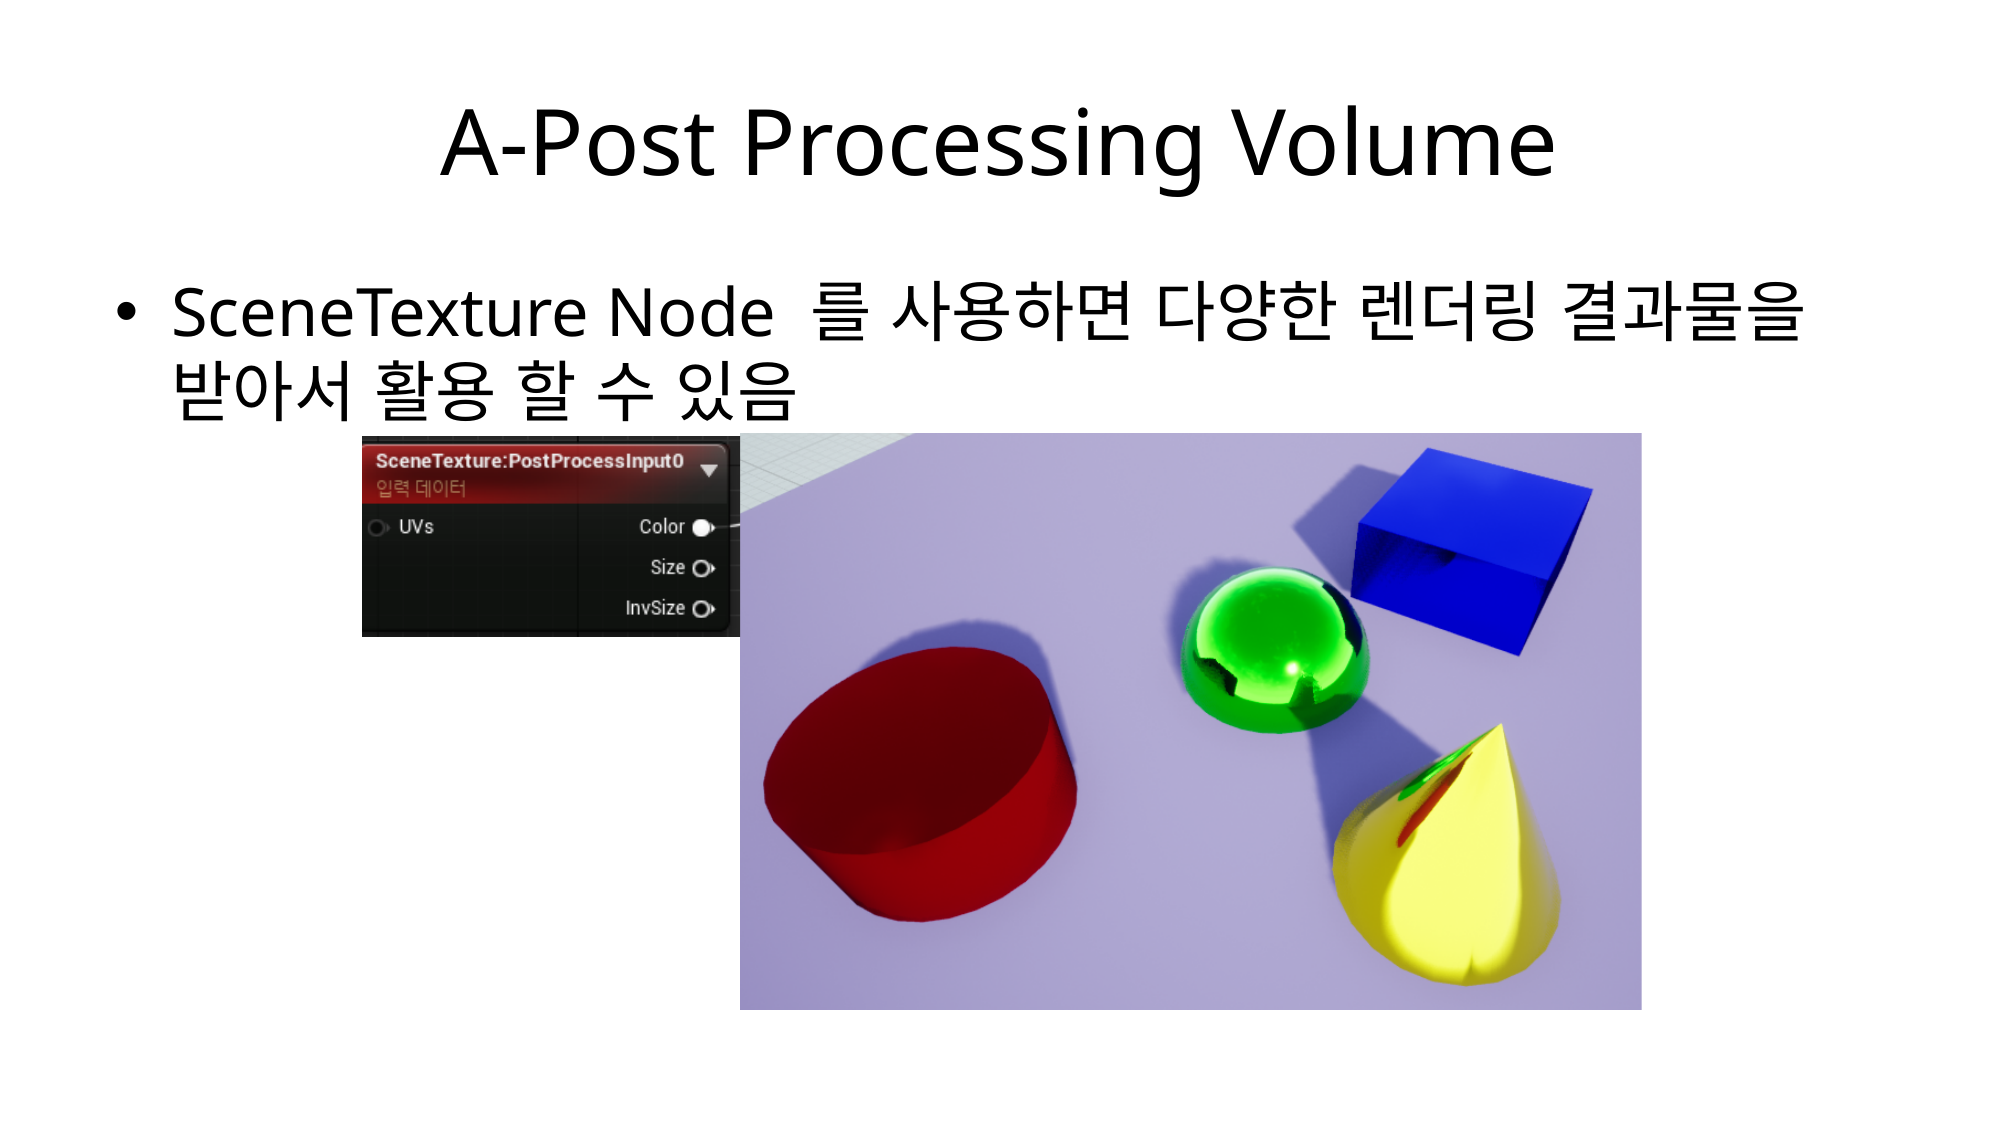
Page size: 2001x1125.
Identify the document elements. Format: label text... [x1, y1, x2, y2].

title A-Post Processing Volume [99, 45, 1900, 233]
list SceneTexture Node 를 사용하면 다양한 렌더링 결과물을 받아서 활용 할 수 있음 [99, 262, 1900, 1005]
picture [361, 433, 1642, 1010]
